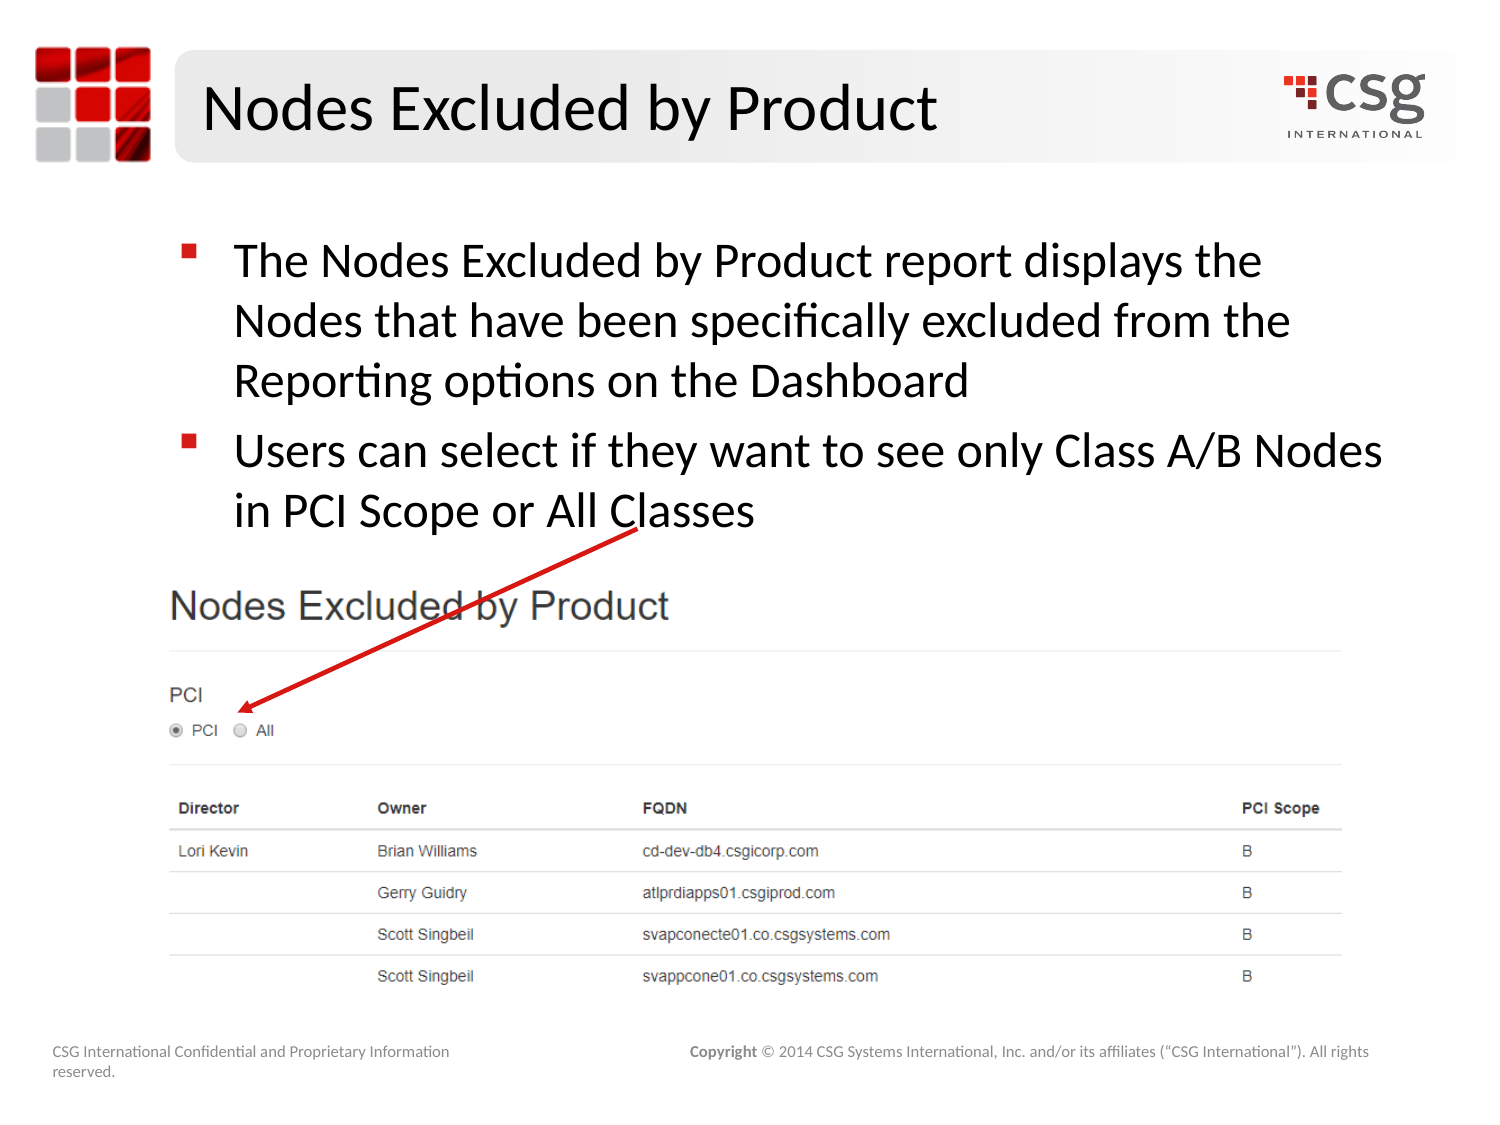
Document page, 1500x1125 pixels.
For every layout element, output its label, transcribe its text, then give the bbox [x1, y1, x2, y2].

picture [1284, 74, 1425, 138]
title Nodes Excluded by Product [187, 45, 1213, 163]
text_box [237, 528, 638, 713]
picture [166, 585, 1342, 994]
list The Nodes Excluded by Product report displays the Nodes that have been specifically excluded from the Reporting options on the Dashboard Users can select if they want to see only Class A/B Nodes in PCI Scope or All Classes [162, 220, 1400, 963]
picture [28, 41, 157, 167]
